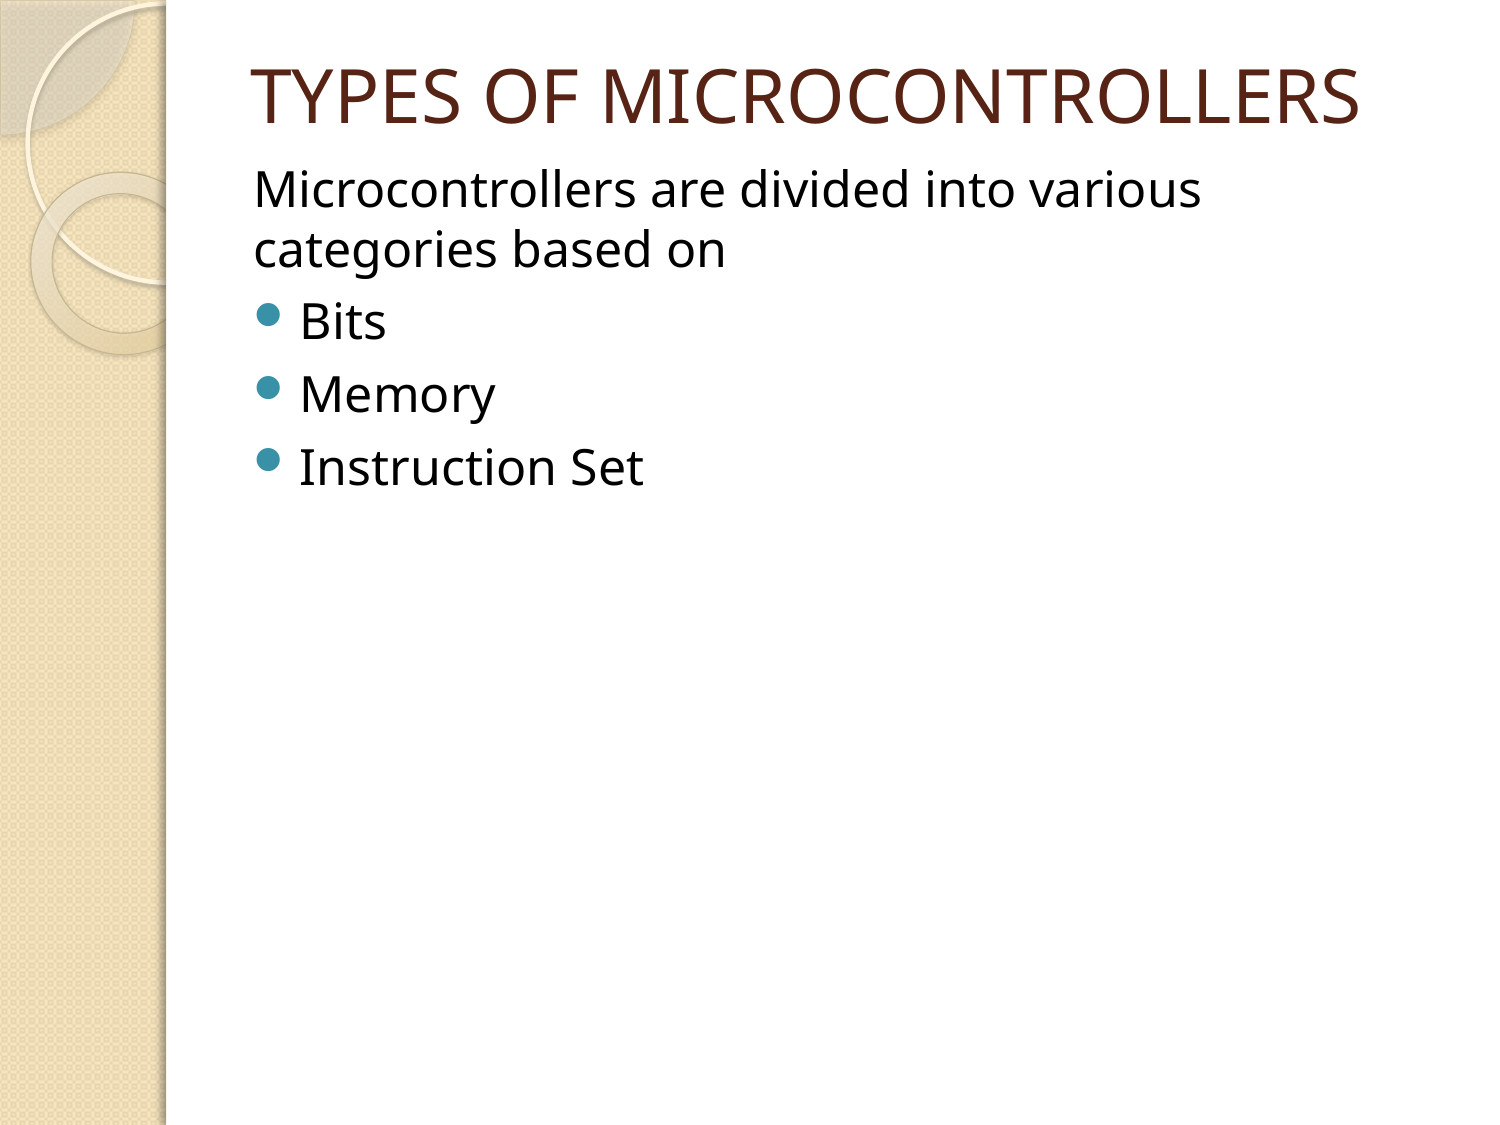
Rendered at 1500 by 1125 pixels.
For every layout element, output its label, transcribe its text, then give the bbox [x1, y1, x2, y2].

title TYPES OF MICROCONTROLLERS [235, 45, 1466, 149]
list Microcontrollers are divided into various categories based on Bits Memory Instruction Set [225, 149, 1466, 1025]
